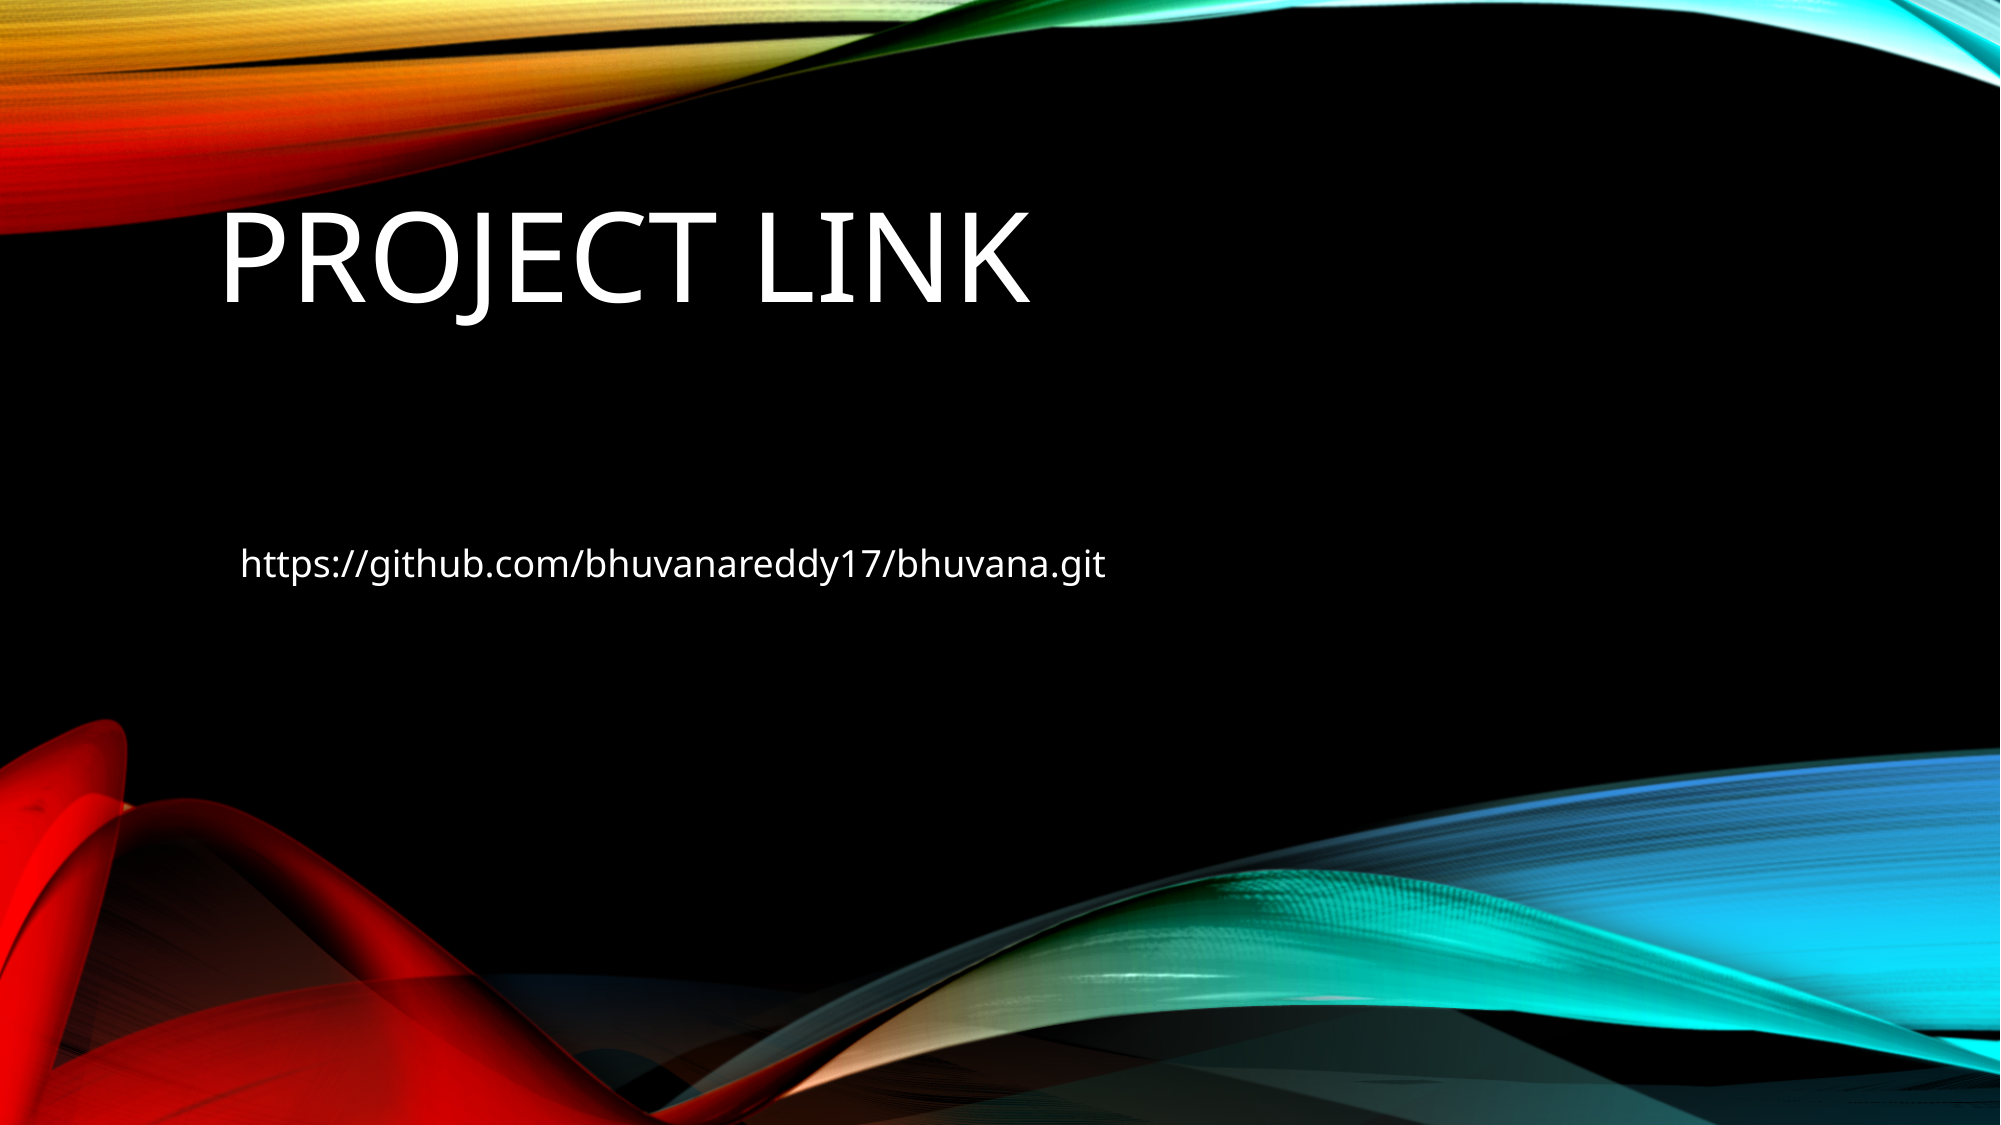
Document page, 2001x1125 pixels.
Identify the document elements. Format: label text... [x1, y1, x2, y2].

title Project link [200, 187, 1750, 487]
text_box https://github.com/bhuvanareddy17/bhuvana.git [224, 532, 1500, 593]
picture [0, 0, 2000, 237]
picture [0, 717, 2000, 1125]
